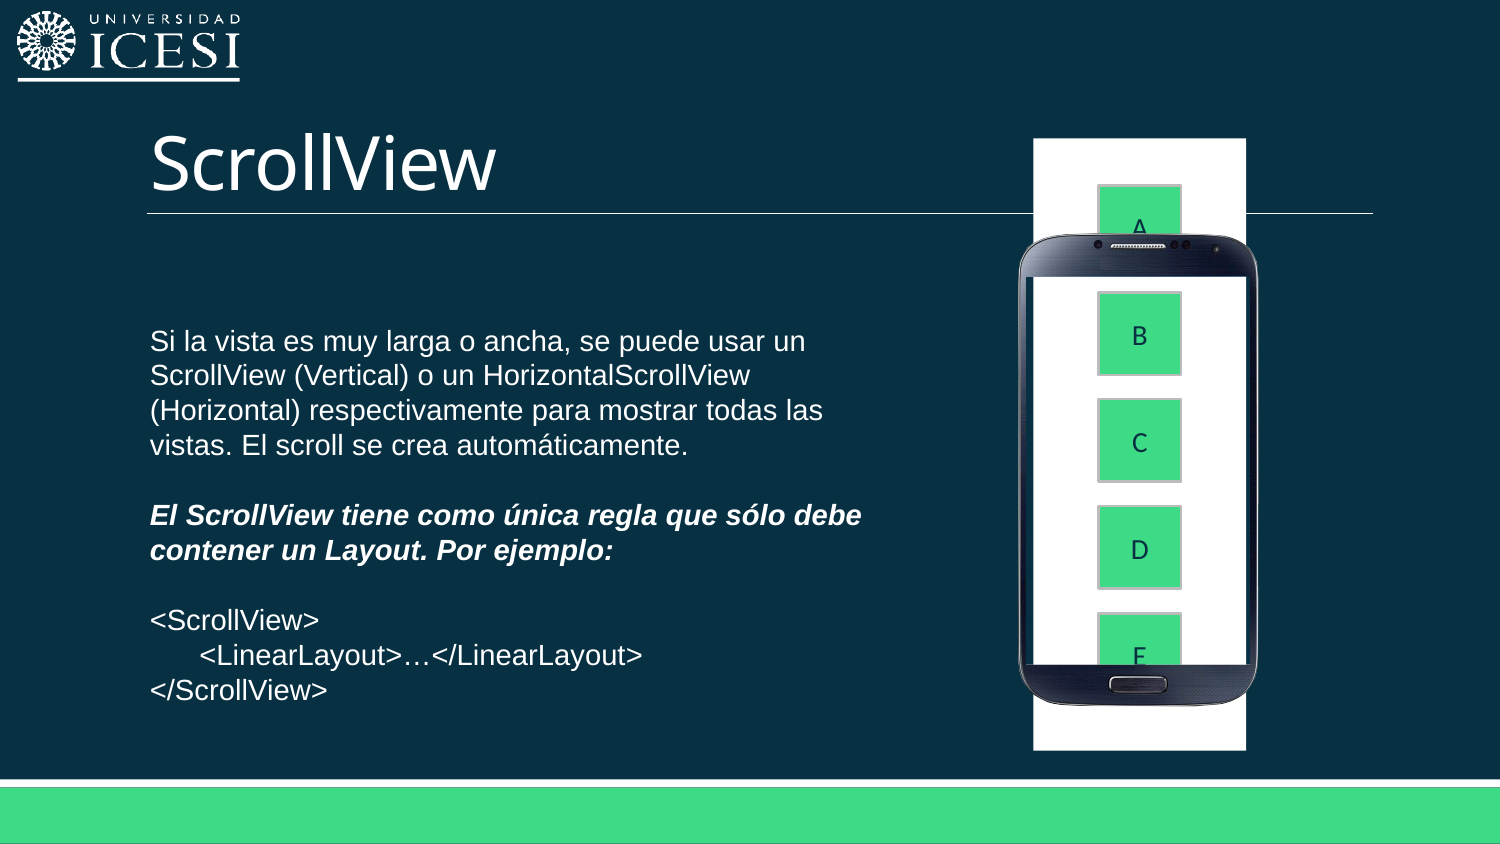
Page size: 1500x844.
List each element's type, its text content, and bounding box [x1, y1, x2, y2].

text_box [1032, 137, 1247, 217]
title ScrollView [135, 35, 1373, 214]
picture [977, 220, 1287, 725]
text_box Si la vista es muy larga o ancha, se puede usar un ScrollView (Vertical) o un HorizontalScrollView (Horizontal) respectivamente para mostrar todas las vistas. El scroll se crea automáticamente. El ScrollView tiene como única regla que sólo debe contener un Layout. Por ejemplo: <ScrollView> <LinearLayout>…</LinearLayout> </ScrollView> [135, 314, 886, 714]
text_box A [1097, 184, 1182, 217]
text_box [1032, 734, 1247, 752]
picture [17, 11, 241, 82]
